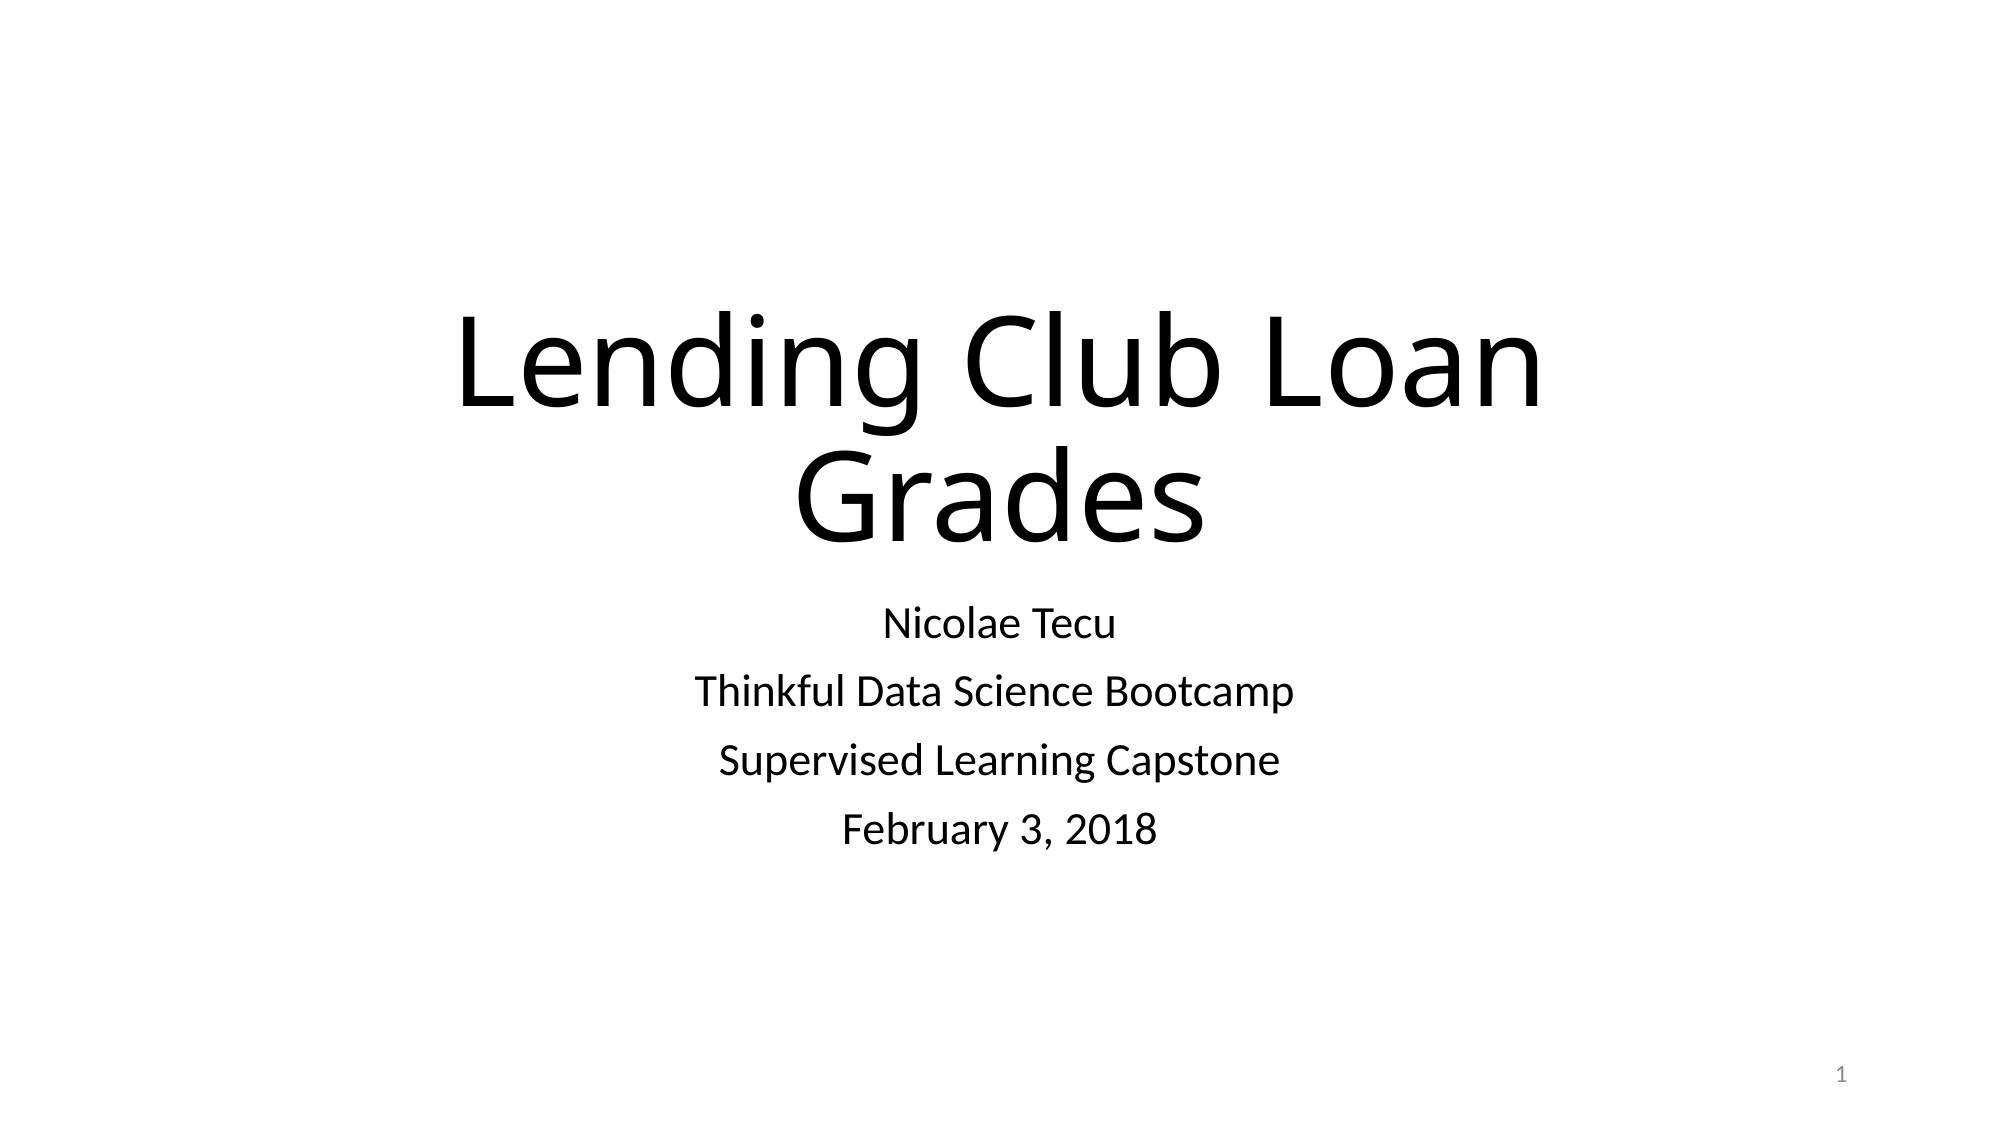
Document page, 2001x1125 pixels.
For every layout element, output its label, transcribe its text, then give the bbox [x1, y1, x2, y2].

subtitle Nicolae Tecu Thinkful Data Science Bootcamp Supervised Learning Capstone February 3, 2018 [249, 590, 1750, 863]
slide_number 1 [1412, 1042, 1863, 1103]
title Lending Club Loan Grades [249, 184, 1750, 576]
